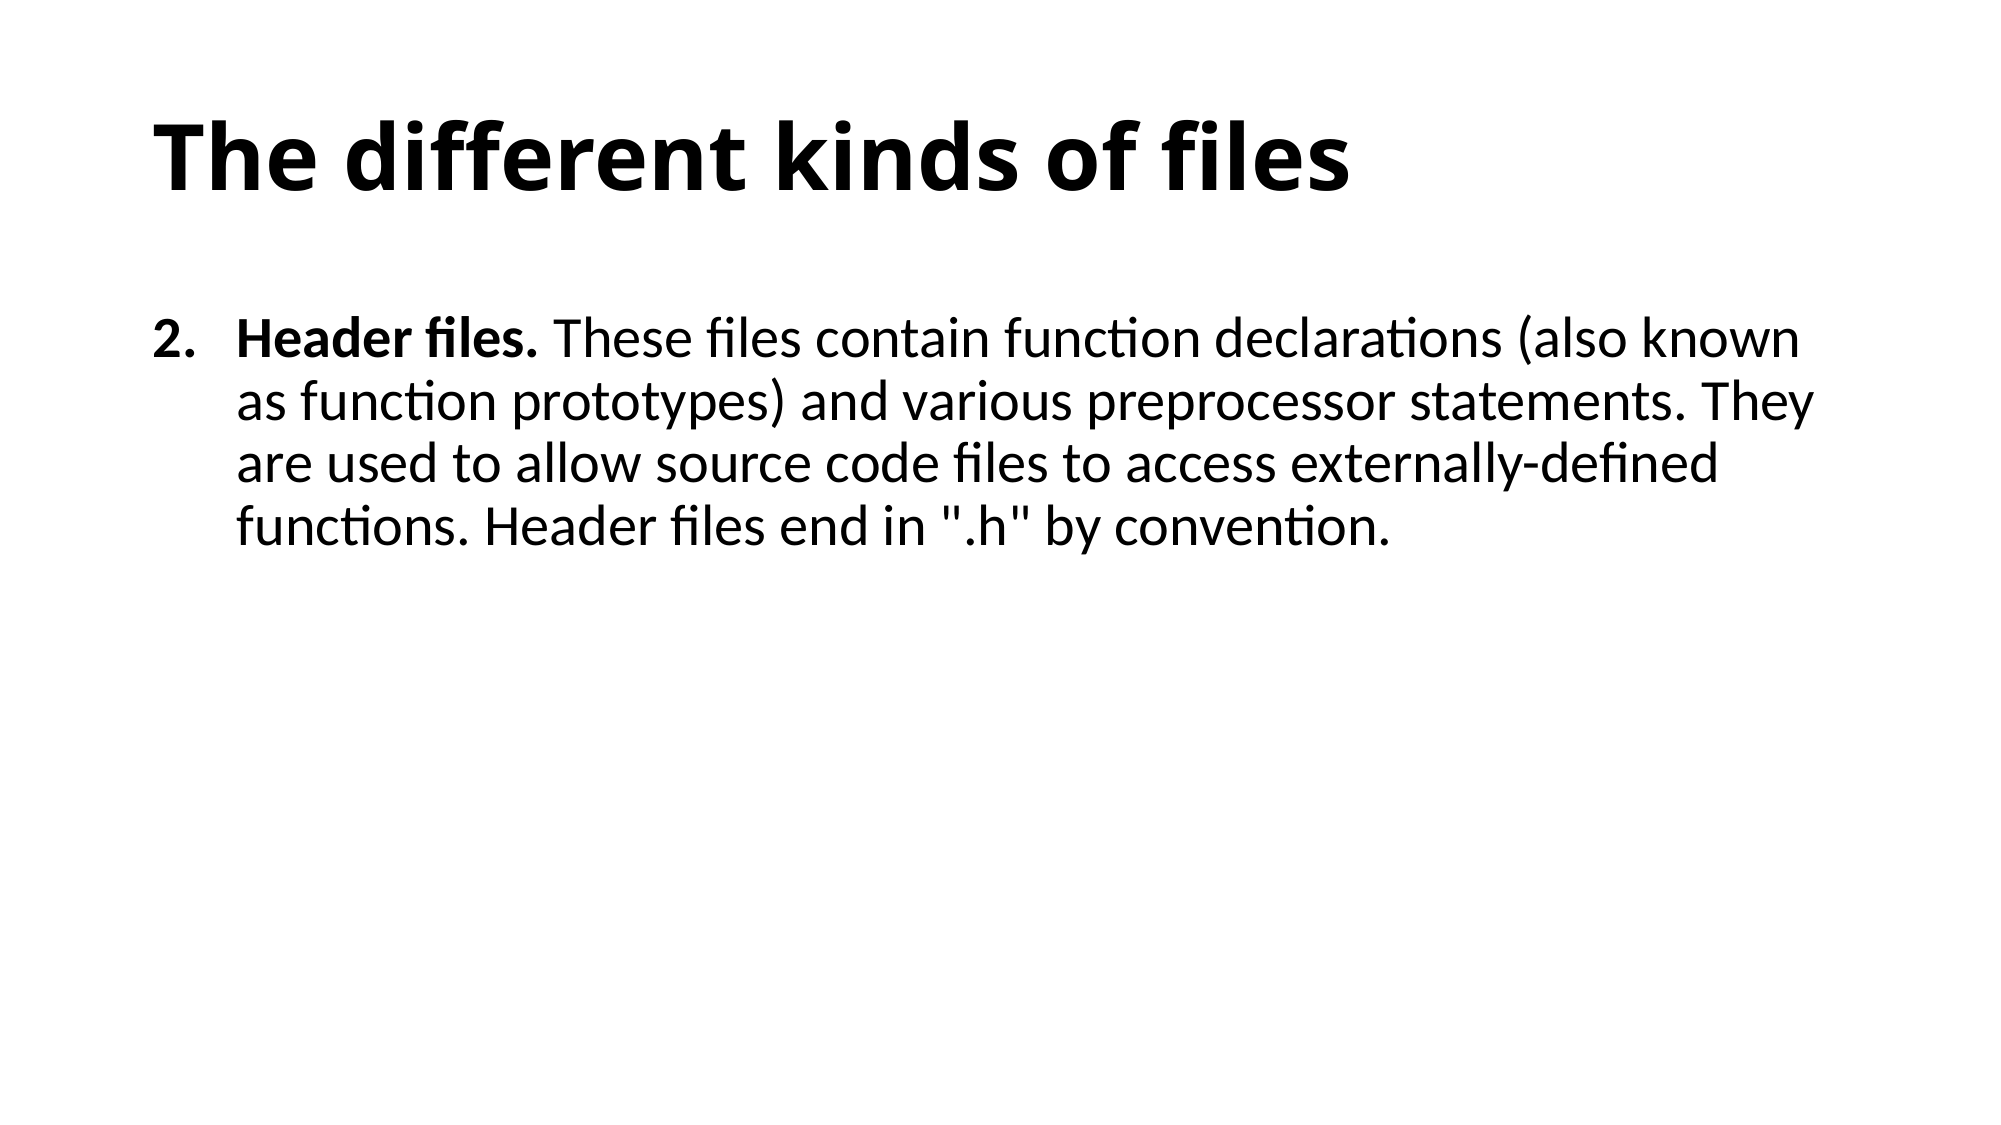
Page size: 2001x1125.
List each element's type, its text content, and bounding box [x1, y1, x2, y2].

list Header files. These files contain function declarations (also known as function prototypes) and various preprocessor statements. They are used to allow source code files to access externally-defined functions. Header files end in ".h" by convention. [137, 299, 1863, 1014]
title The different kinds of files [137, 52, 1863, 270]
